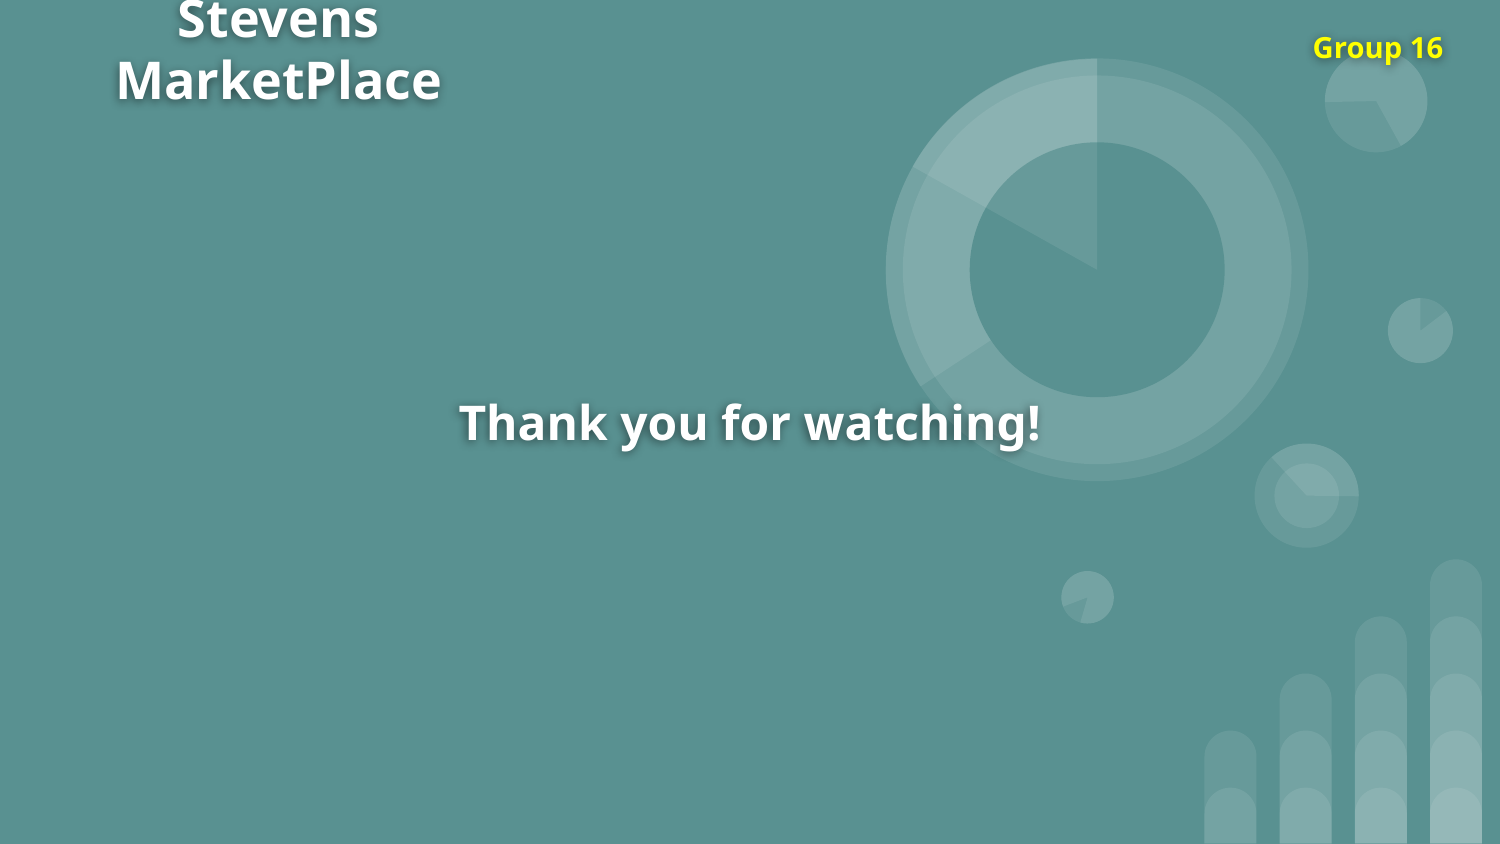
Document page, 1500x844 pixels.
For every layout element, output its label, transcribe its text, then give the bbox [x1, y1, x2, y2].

text_box Group 16 [1297, 14, 1484, 80]
text_box Thank you for watching! [275, 377, 1225, 466]
title Stevens MarketPlace [0, 0, 558, 95]
